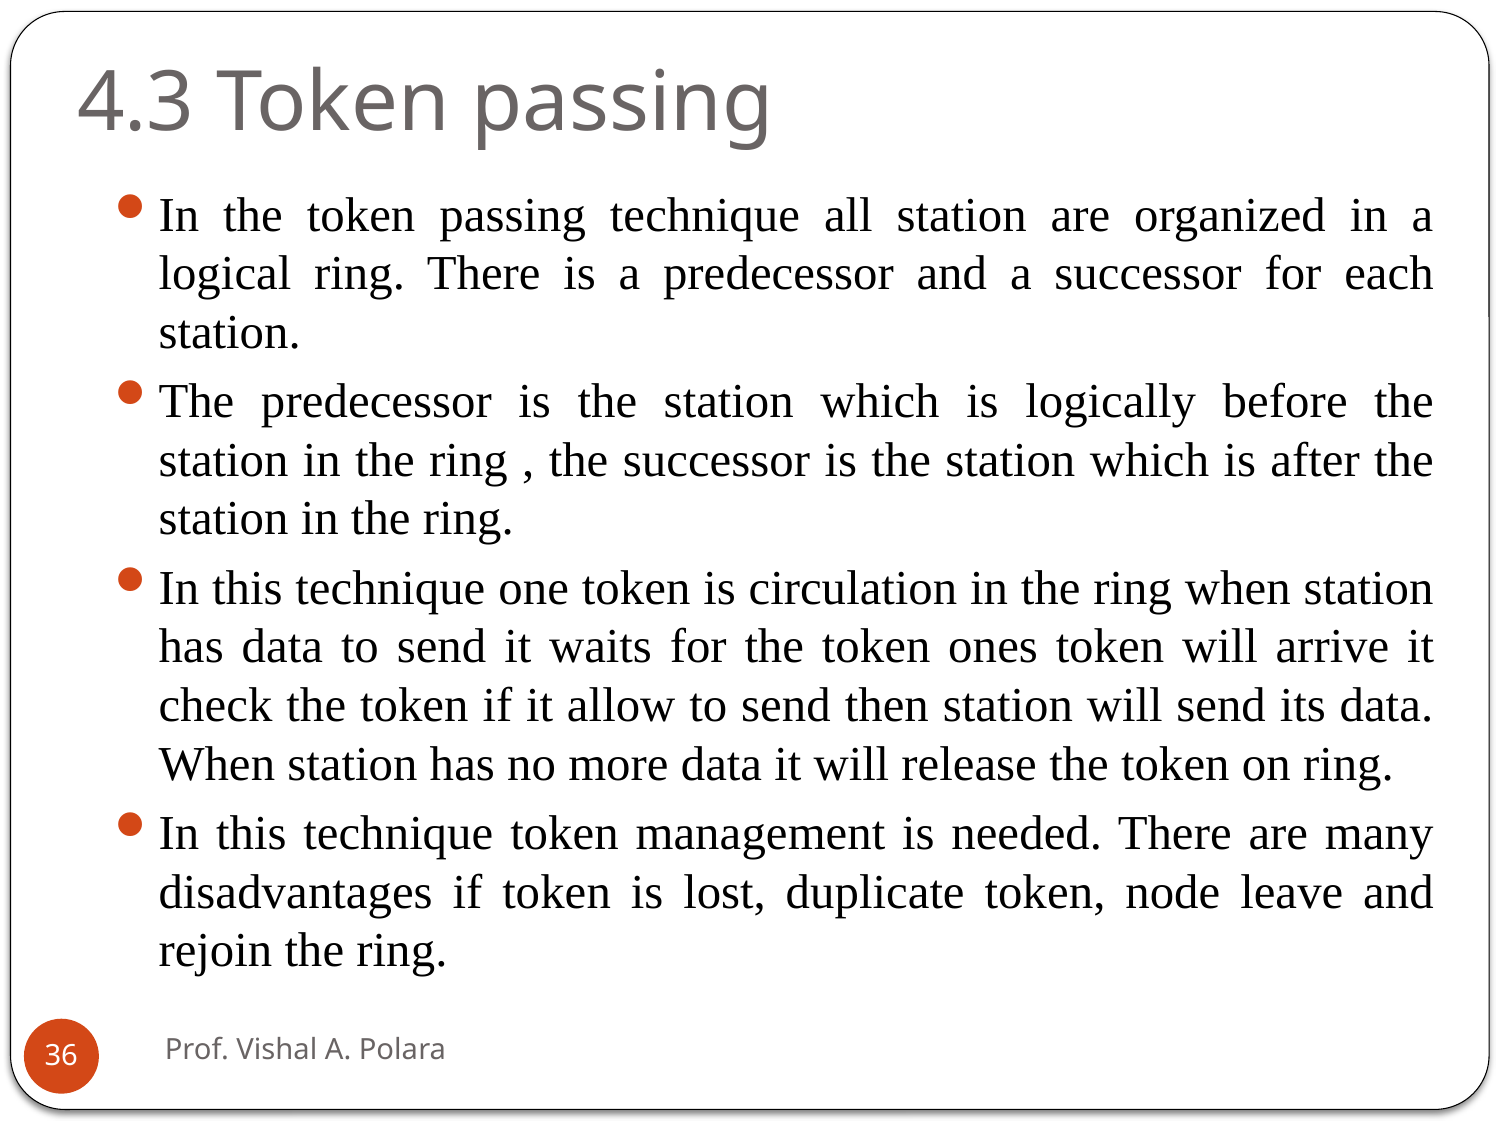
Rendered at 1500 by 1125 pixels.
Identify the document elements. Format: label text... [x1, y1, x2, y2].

slide_number 36 [23, 1018, 99, 1094]
title 4.3 Token passing [62, 37, 1338, 163]
list In the token passing technique all station are organized in a logical ring. There is a predecessor and a successor for each station. The predecessor is the station which is logically before the station in the ring , the successor is the station which is after the station in the ring. In this technique one token is circulation in the ring when station has data to send it waits for the token ones token will arrive it check the token if it allow to send then station will send its data. When station has no more data it will release the token on ring. In this technique token management is needed. There are many disadvantages if token is lost, duplicate token, node leave and rejoin the ring. [99, 174, 1450, 1019]
footer Prof. Vishal A. Polara [150, 1019, 800, 1088]
